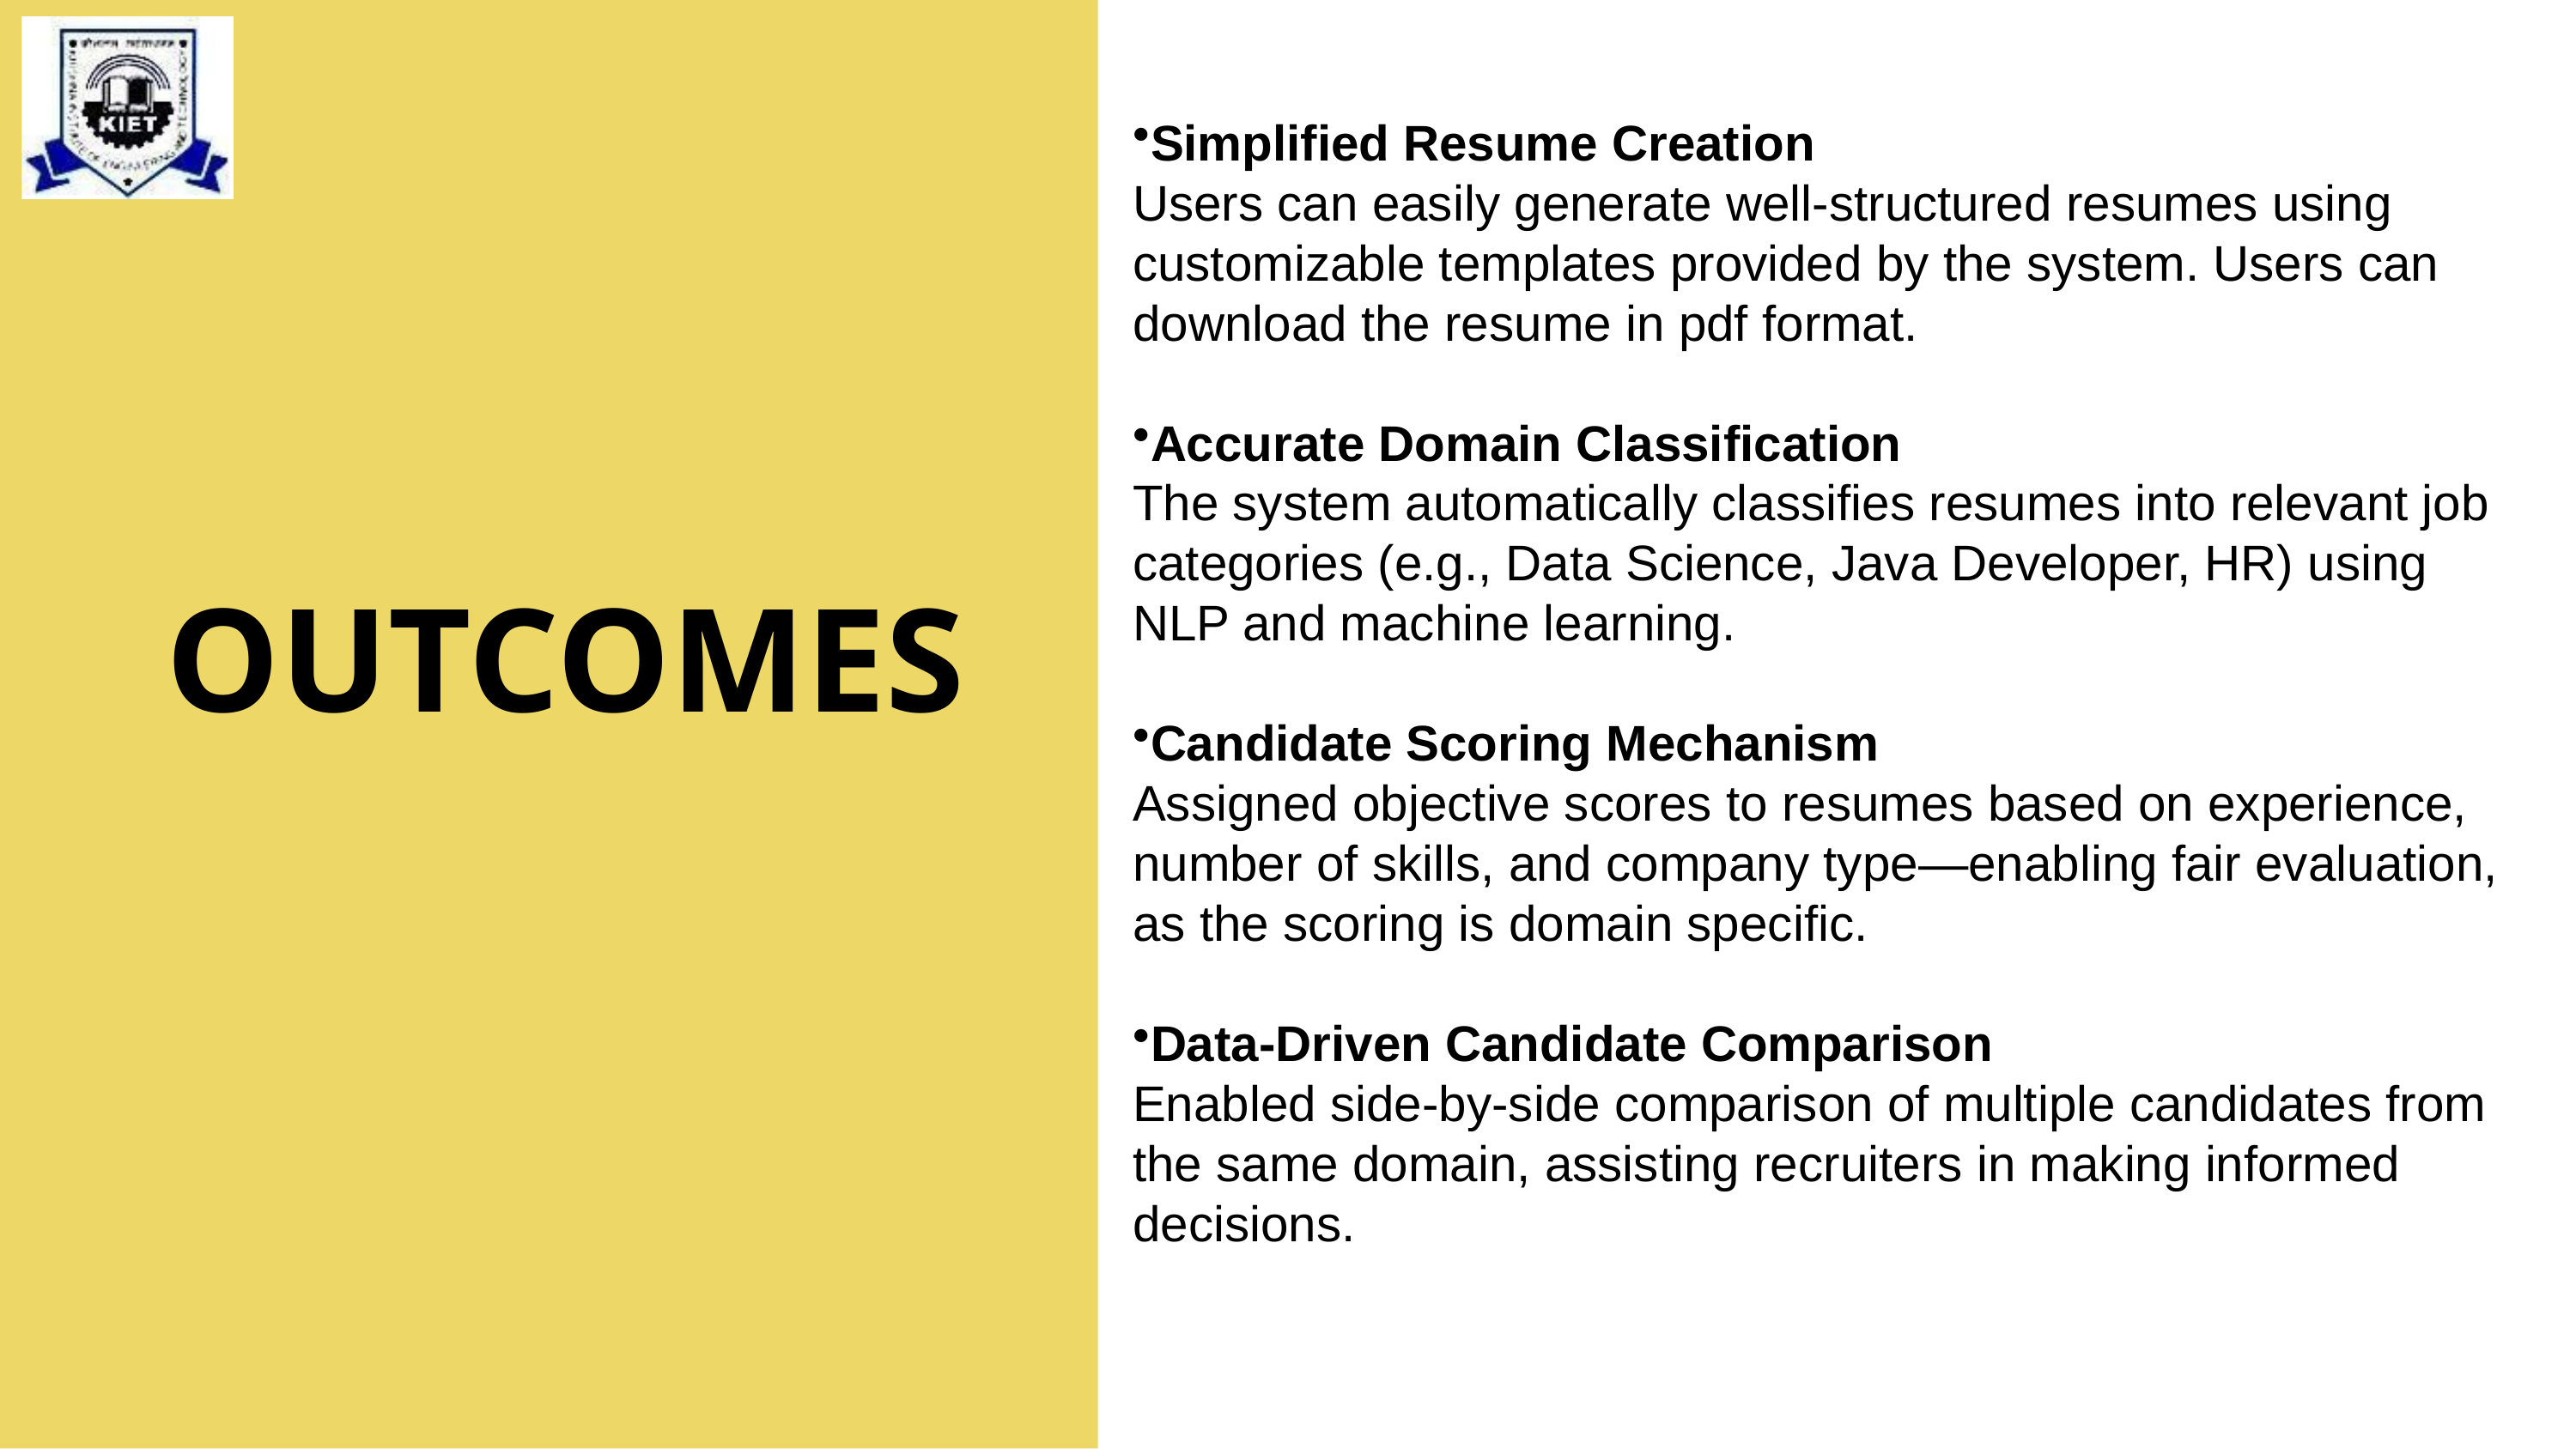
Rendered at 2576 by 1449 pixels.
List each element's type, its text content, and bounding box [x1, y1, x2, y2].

text_box [0, 0, 1098, 1449]
text_box Simplified Resume Creation Users can easily generate well-structured resumes using customizable templates provided by the system. Users can download the resume in pdf format. Accurate Domain Classification The system automatically classifies resumes into relevant job categories (e.g., Data Science, Java Developer, HR) using NLP and machine learning. Candidate Scoring Mechanism Assigned objective scores to resumes based on experience, number of skills, and company type—enabling fair evaluation, as the scoring is domain specific. Data-Driven Candidate Comparison Enabled side-by-side comparison of multiple candidates from the same domain, assisting recruiters in making informed decisions. [1120, 104, 2526, 1258]
text_box [21, 16, 234, 199]
text_box OUTCOMES [33, 568, 1098, 742]
